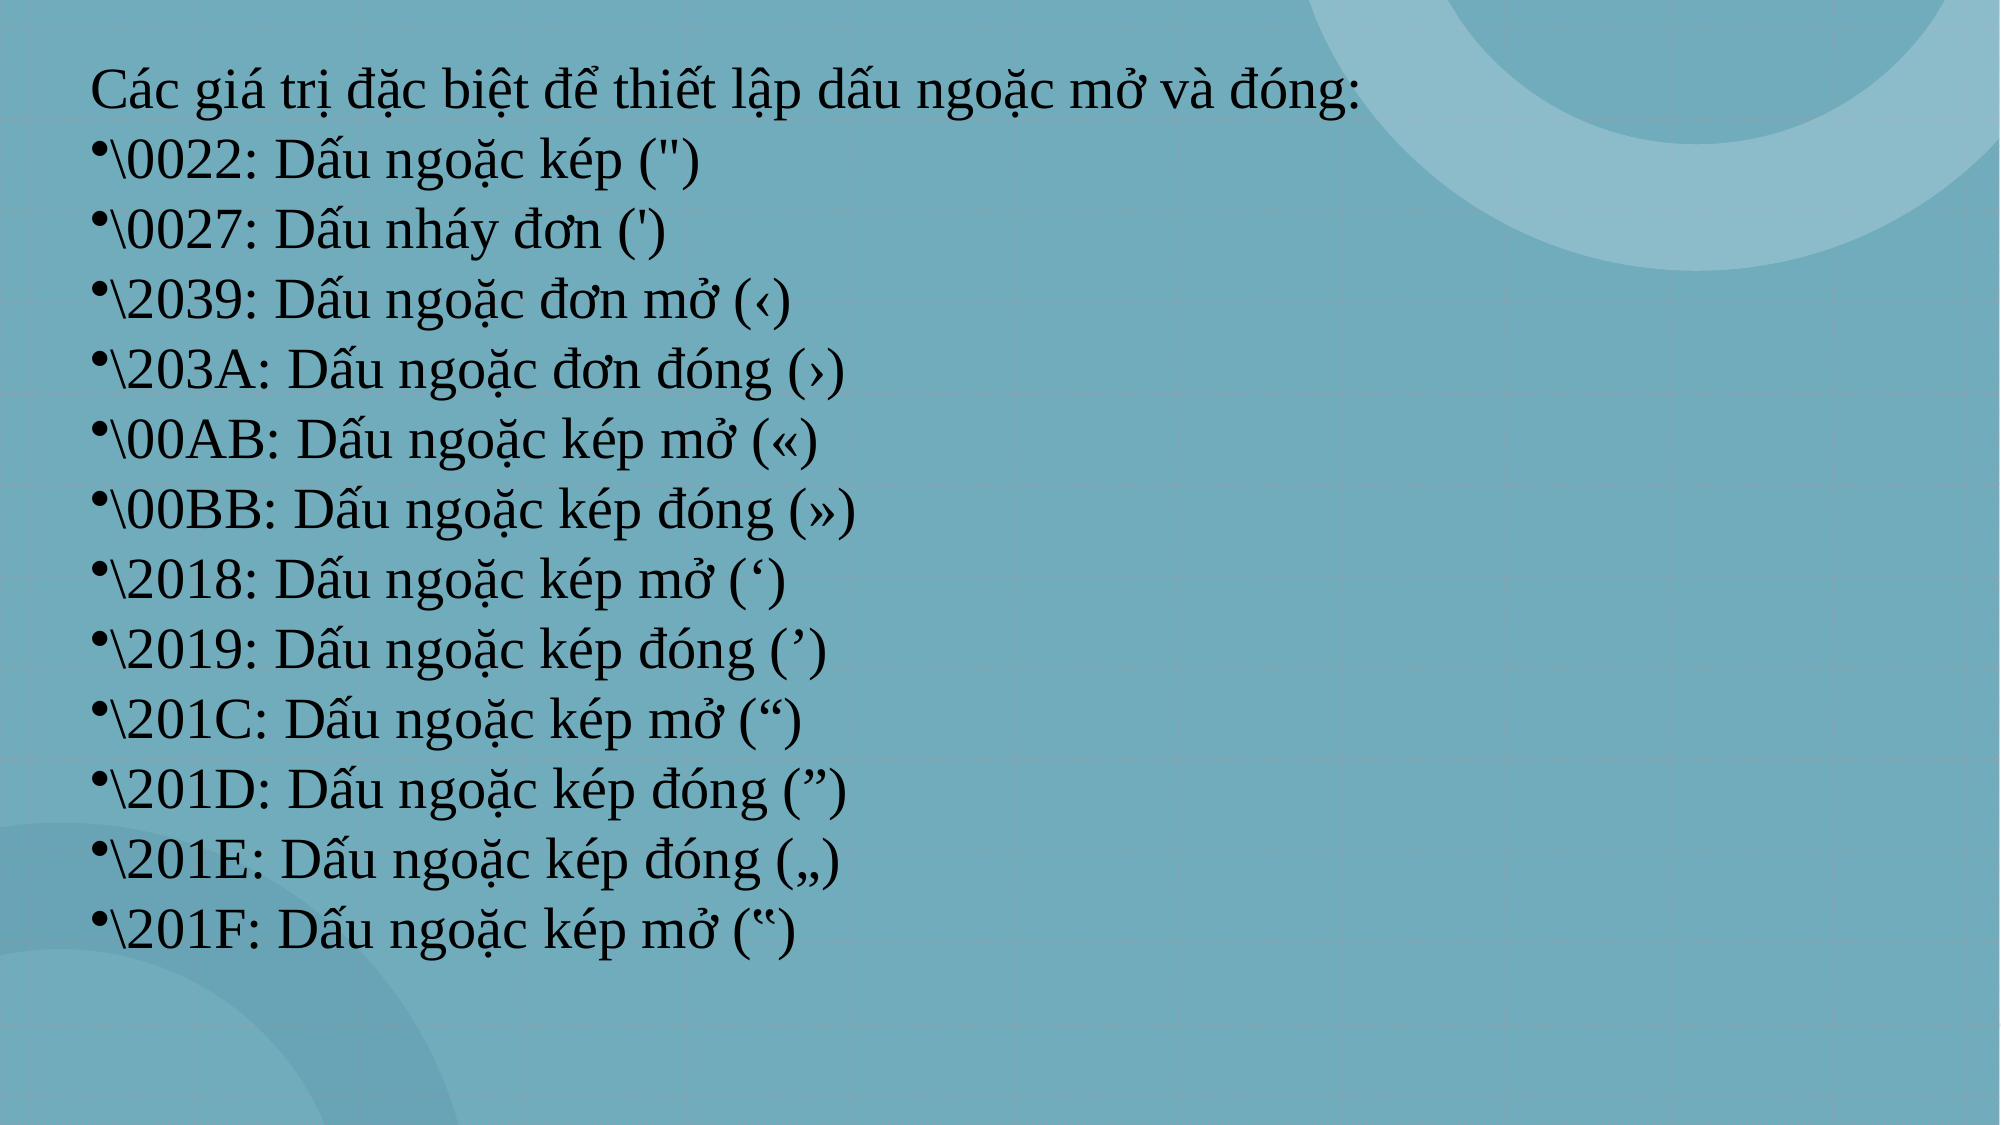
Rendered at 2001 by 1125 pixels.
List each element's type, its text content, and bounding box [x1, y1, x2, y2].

list Các giá trị đặc biệt để thiết lập dấu ngoặc mở và đóng: \0022: Dấu ngoặc kép (") \0027: Dấu nháy đơn (') \2039: Dấu ngoặc đơn mở (‹) \203A: Dấu ngoặc đơn đóng (›) \00AB: Dấu ngoặc kép mở («) \00BB: Dấu ngoặc kép đóng (») \2018: Dấu ngoặc kép mở (‘) \2019: Dấu ngoặc kép đóng (’) \201C: Dấu ngoặc kép mở (“) \201D: Dấu ngoặc kép đóng (”) \201E: Dấu ngoặc kép đóng („) \201F: Dấu ngoặc kép mở (‟) [75, 43, 1391, 1038]
